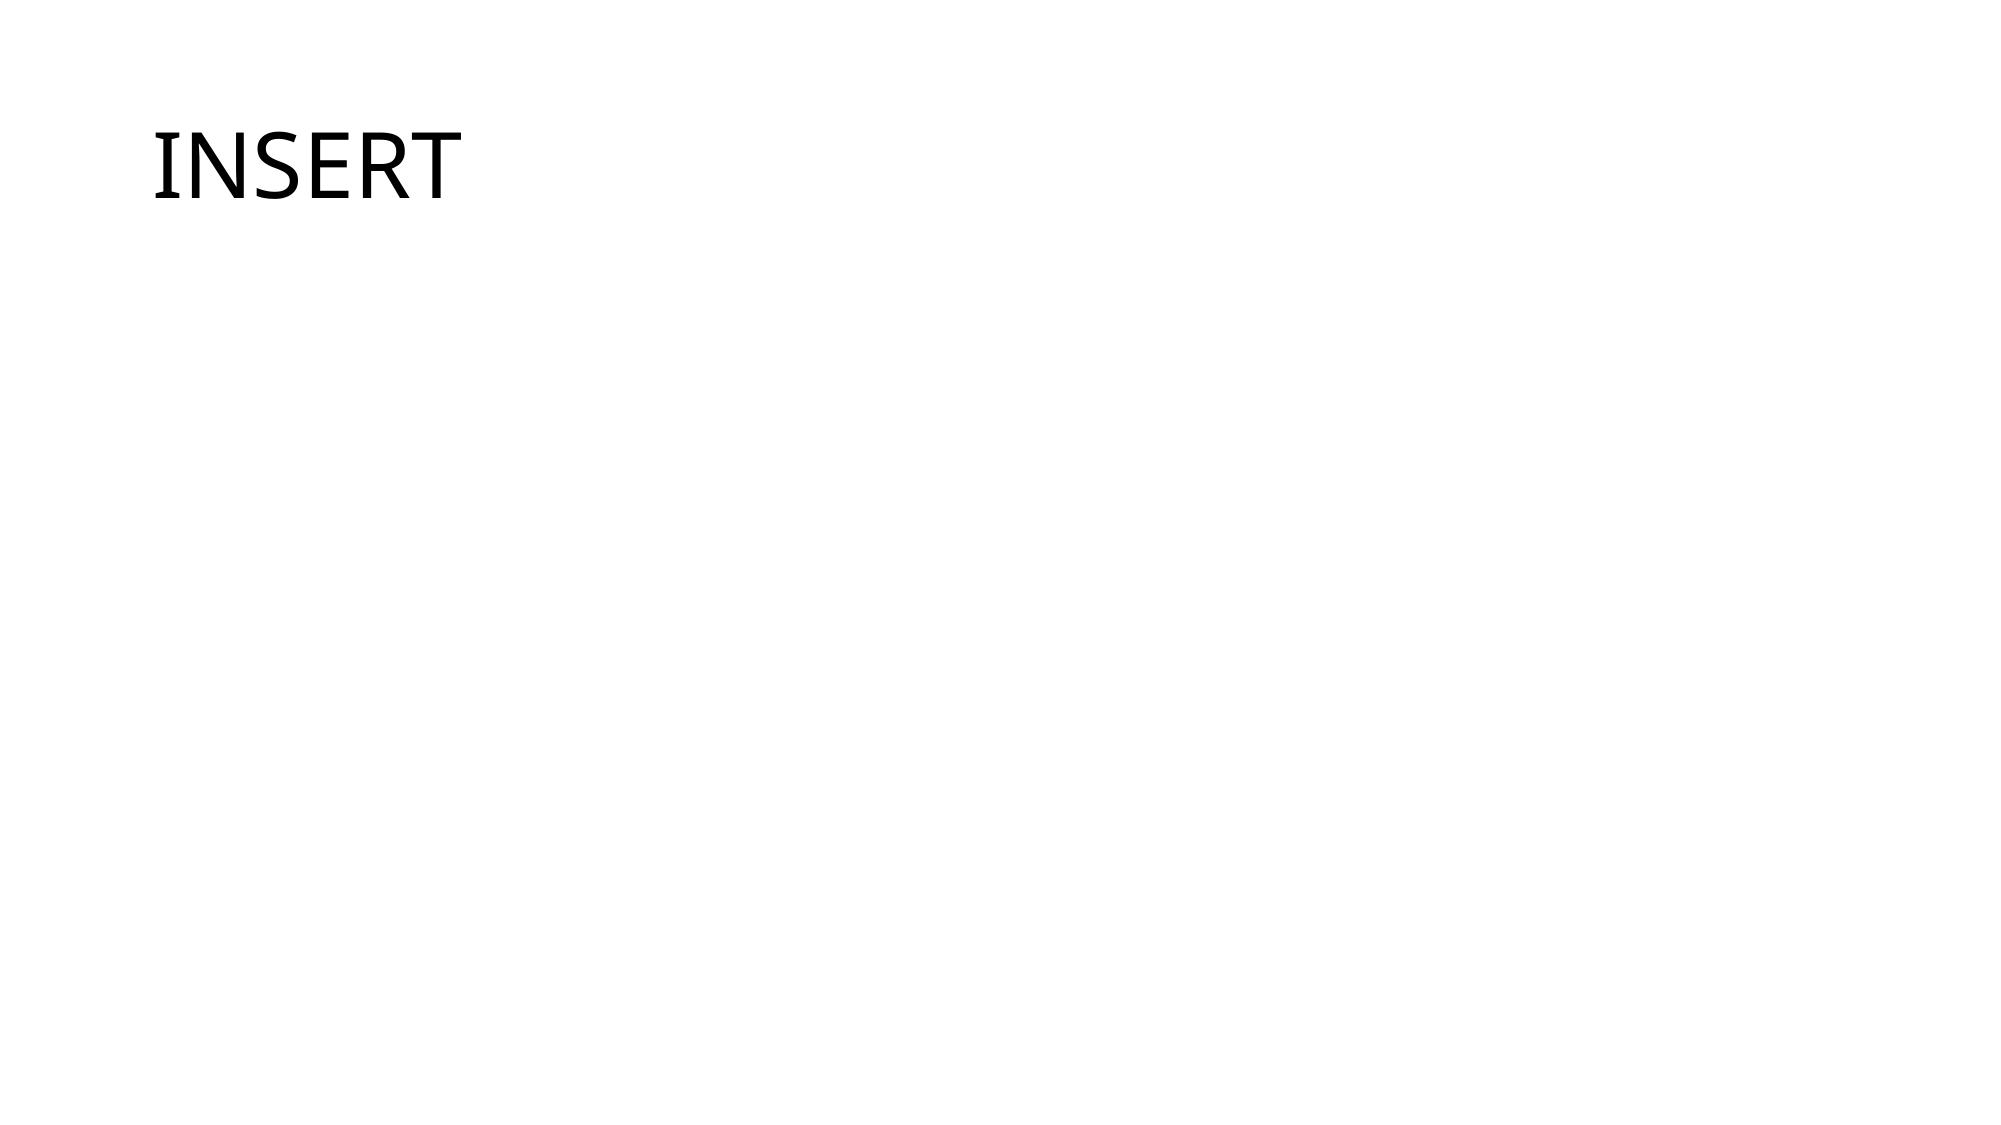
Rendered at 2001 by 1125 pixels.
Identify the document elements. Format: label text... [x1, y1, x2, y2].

title INSERT [137, 59, 1863, 278]
